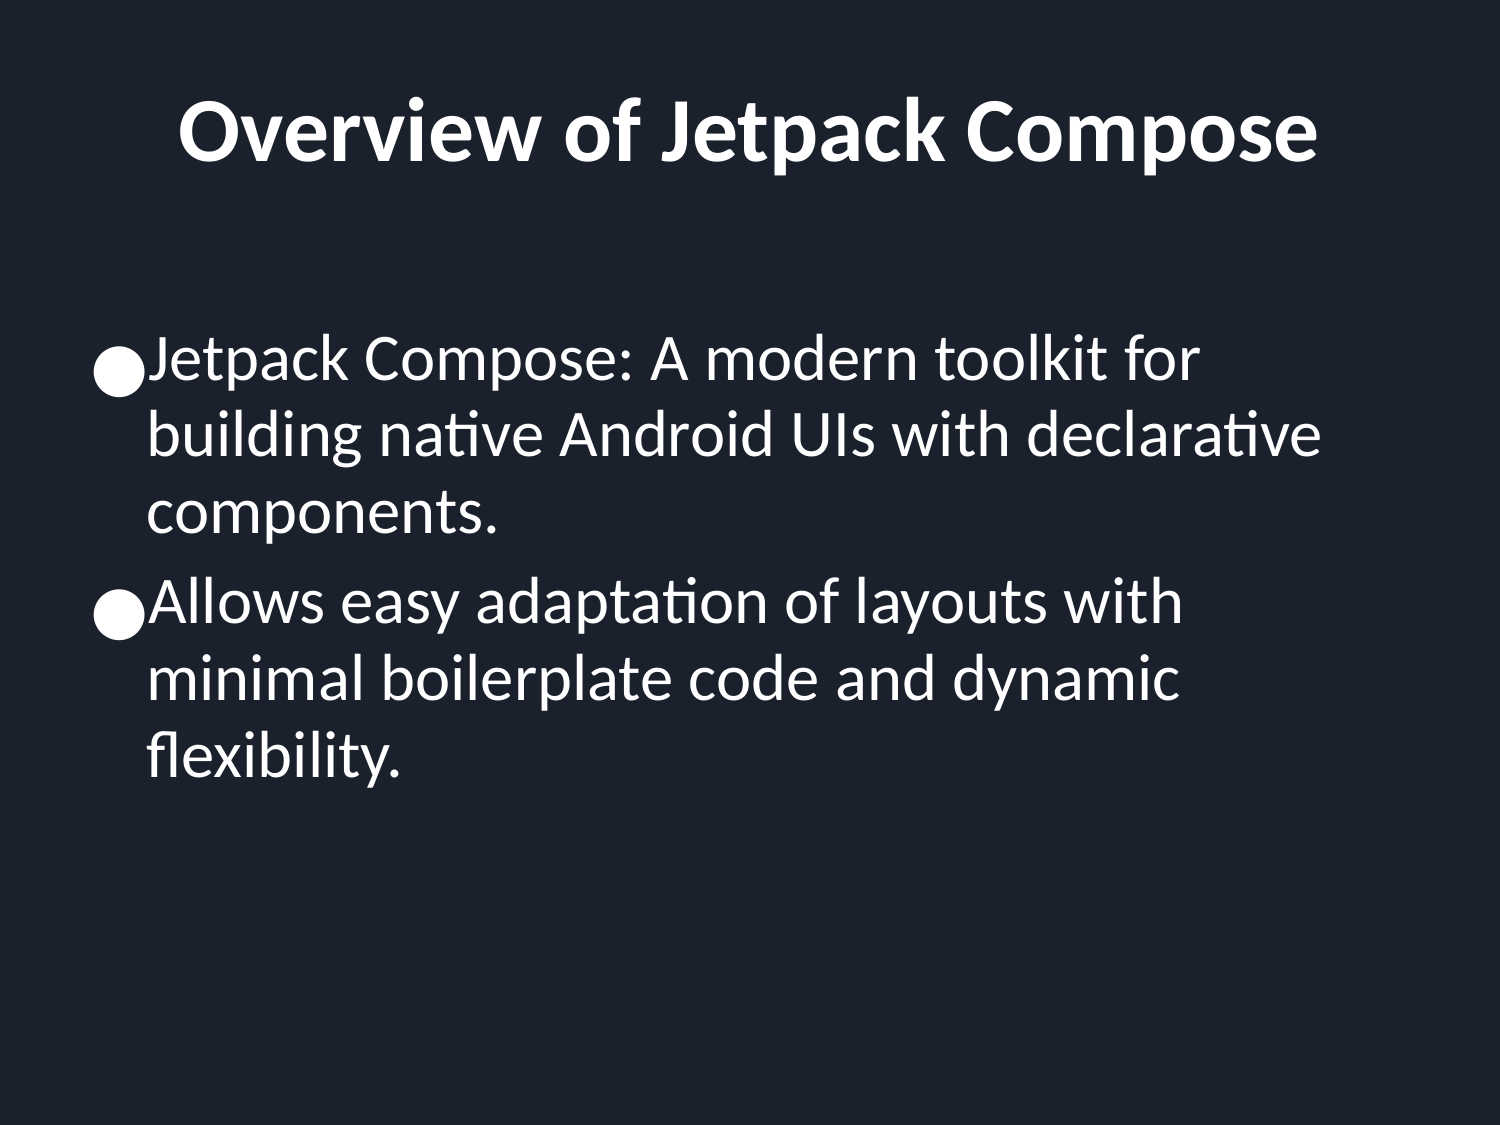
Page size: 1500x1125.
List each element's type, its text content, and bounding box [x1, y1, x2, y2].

list Jetpack Compose: A modern toolkit for building native Android UIs with declarative components. Allows easy adaptation of layouts with minimal boilerplate code and dynamic flexibility. [75, 262, 1425, 1005]
title Overview of Jetpack Compose [75, 45, 1425, 233]
